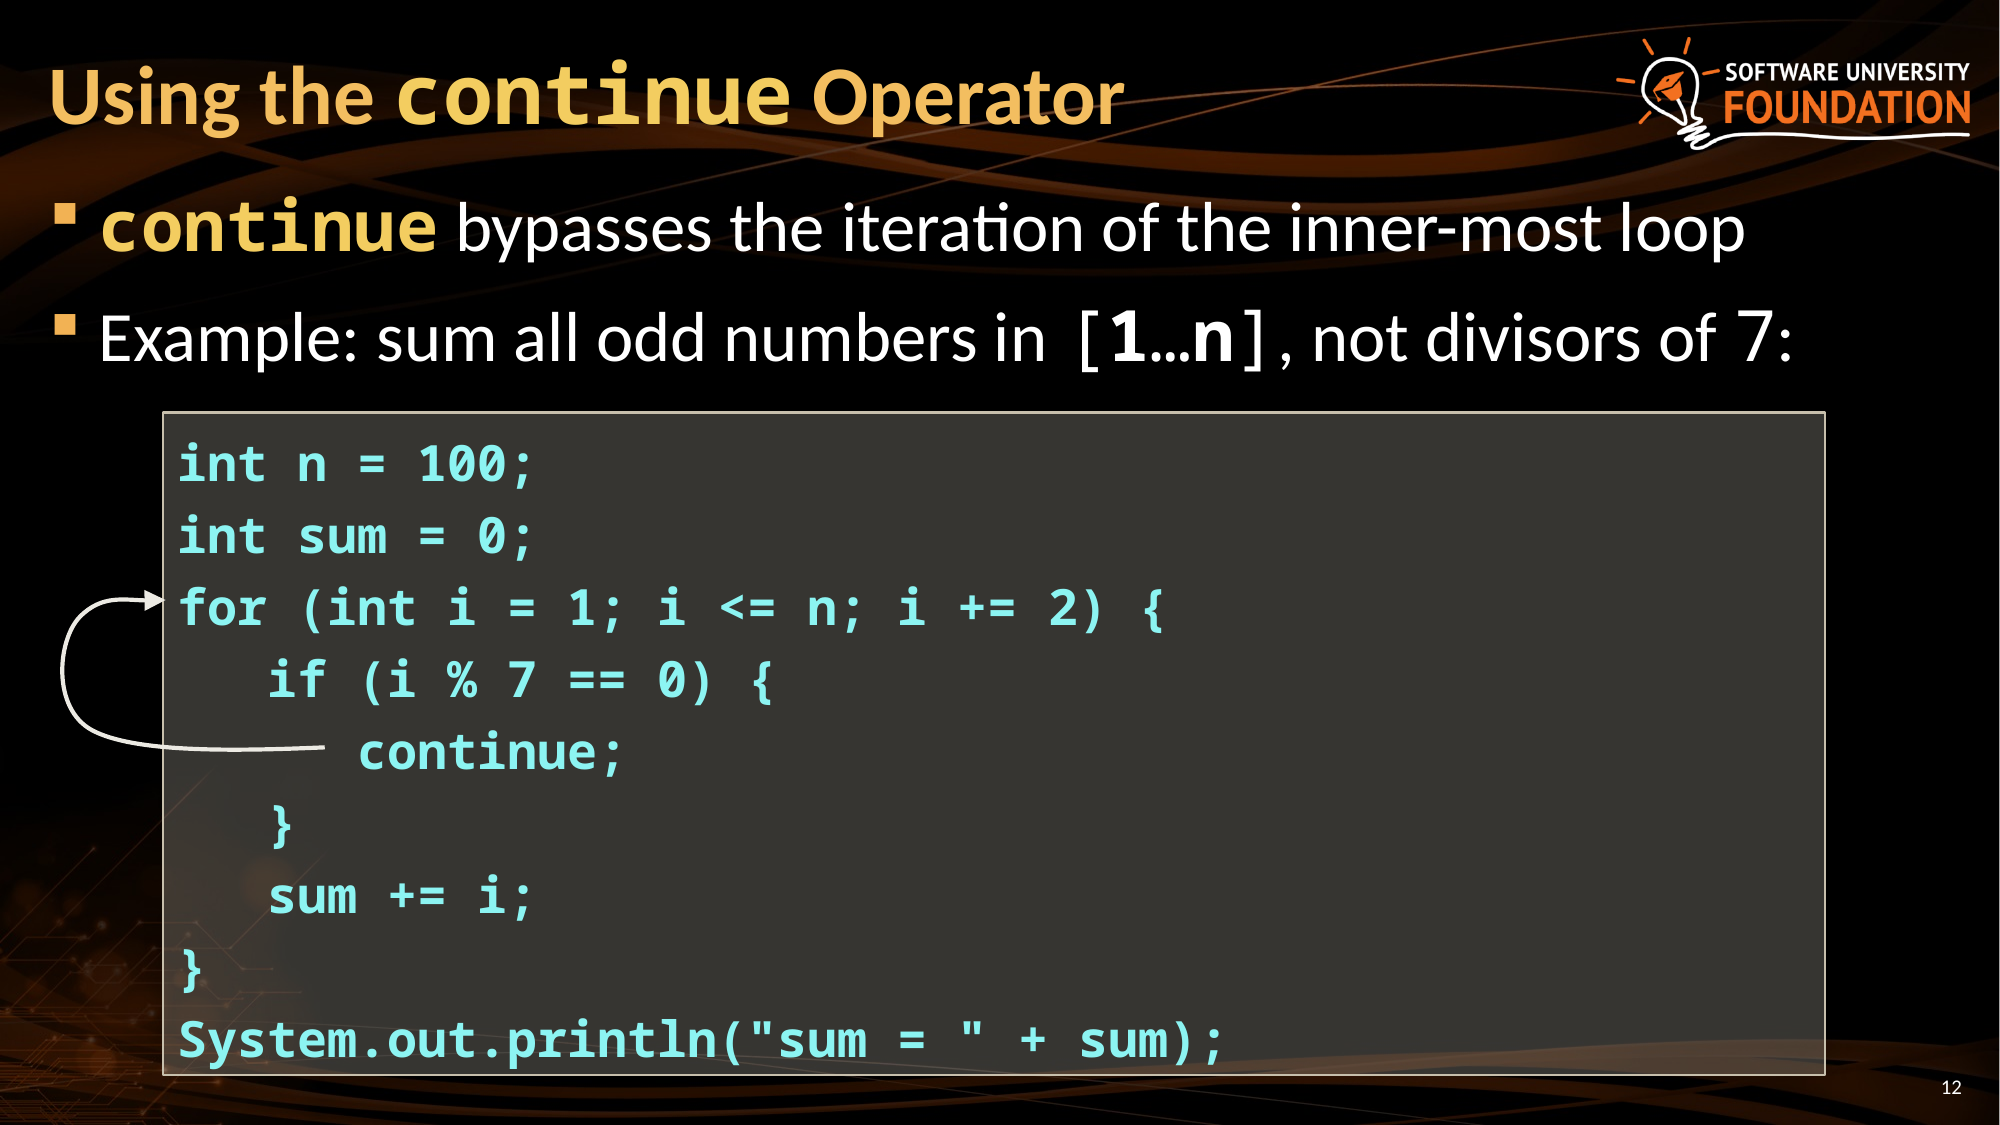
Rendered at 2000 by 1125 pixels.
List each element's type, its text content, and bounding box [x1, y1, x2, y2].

list continue bypasses the iteration of the inner-most loop Example: sum all odd numbers in [1…n], not divisors of 7: [31, 174, 1968, 1103]
slide_number 12 [1897, 1070, 1968, 1103]
picture [0, 0, 2000, 1125]
title Using the continue Operator [30, 6, 1602, 189]
text_box int n = 100; int sum = 0; for (int i = 1; i <= n; i += 2) { if (i % 7 == 0) { continue; } sum += i; } System.out.println("sum = " + sum); [162, 412, 1825, 1076]
text_box [62, 590, 325, 750]
